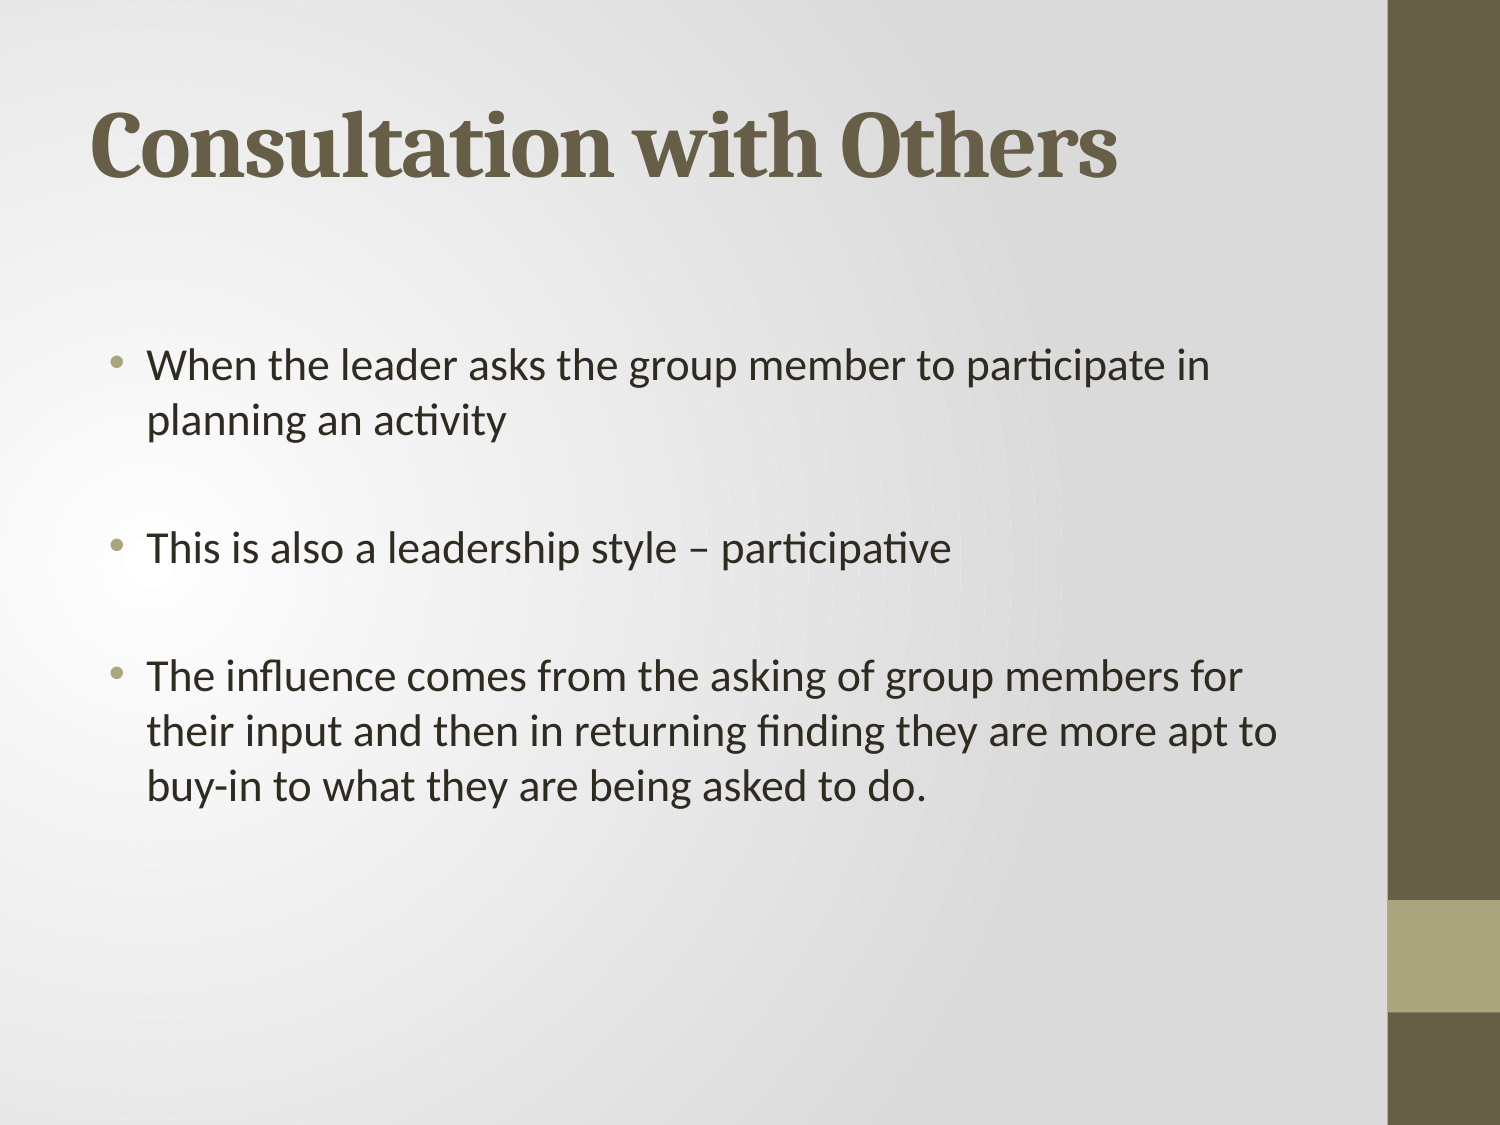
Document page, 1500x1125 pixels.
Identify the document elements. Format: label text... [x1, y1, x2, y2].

list When the leader asks the group member to participate in planning an activity This is also a leadership style – participative The influence comes from the asking of group members for their input and then in returning finding they are more apt to buy-in to what they are being asked to do. [75, 262, 1325, 1050]
title Consultation with Others [75, 45, 1325, 233]
